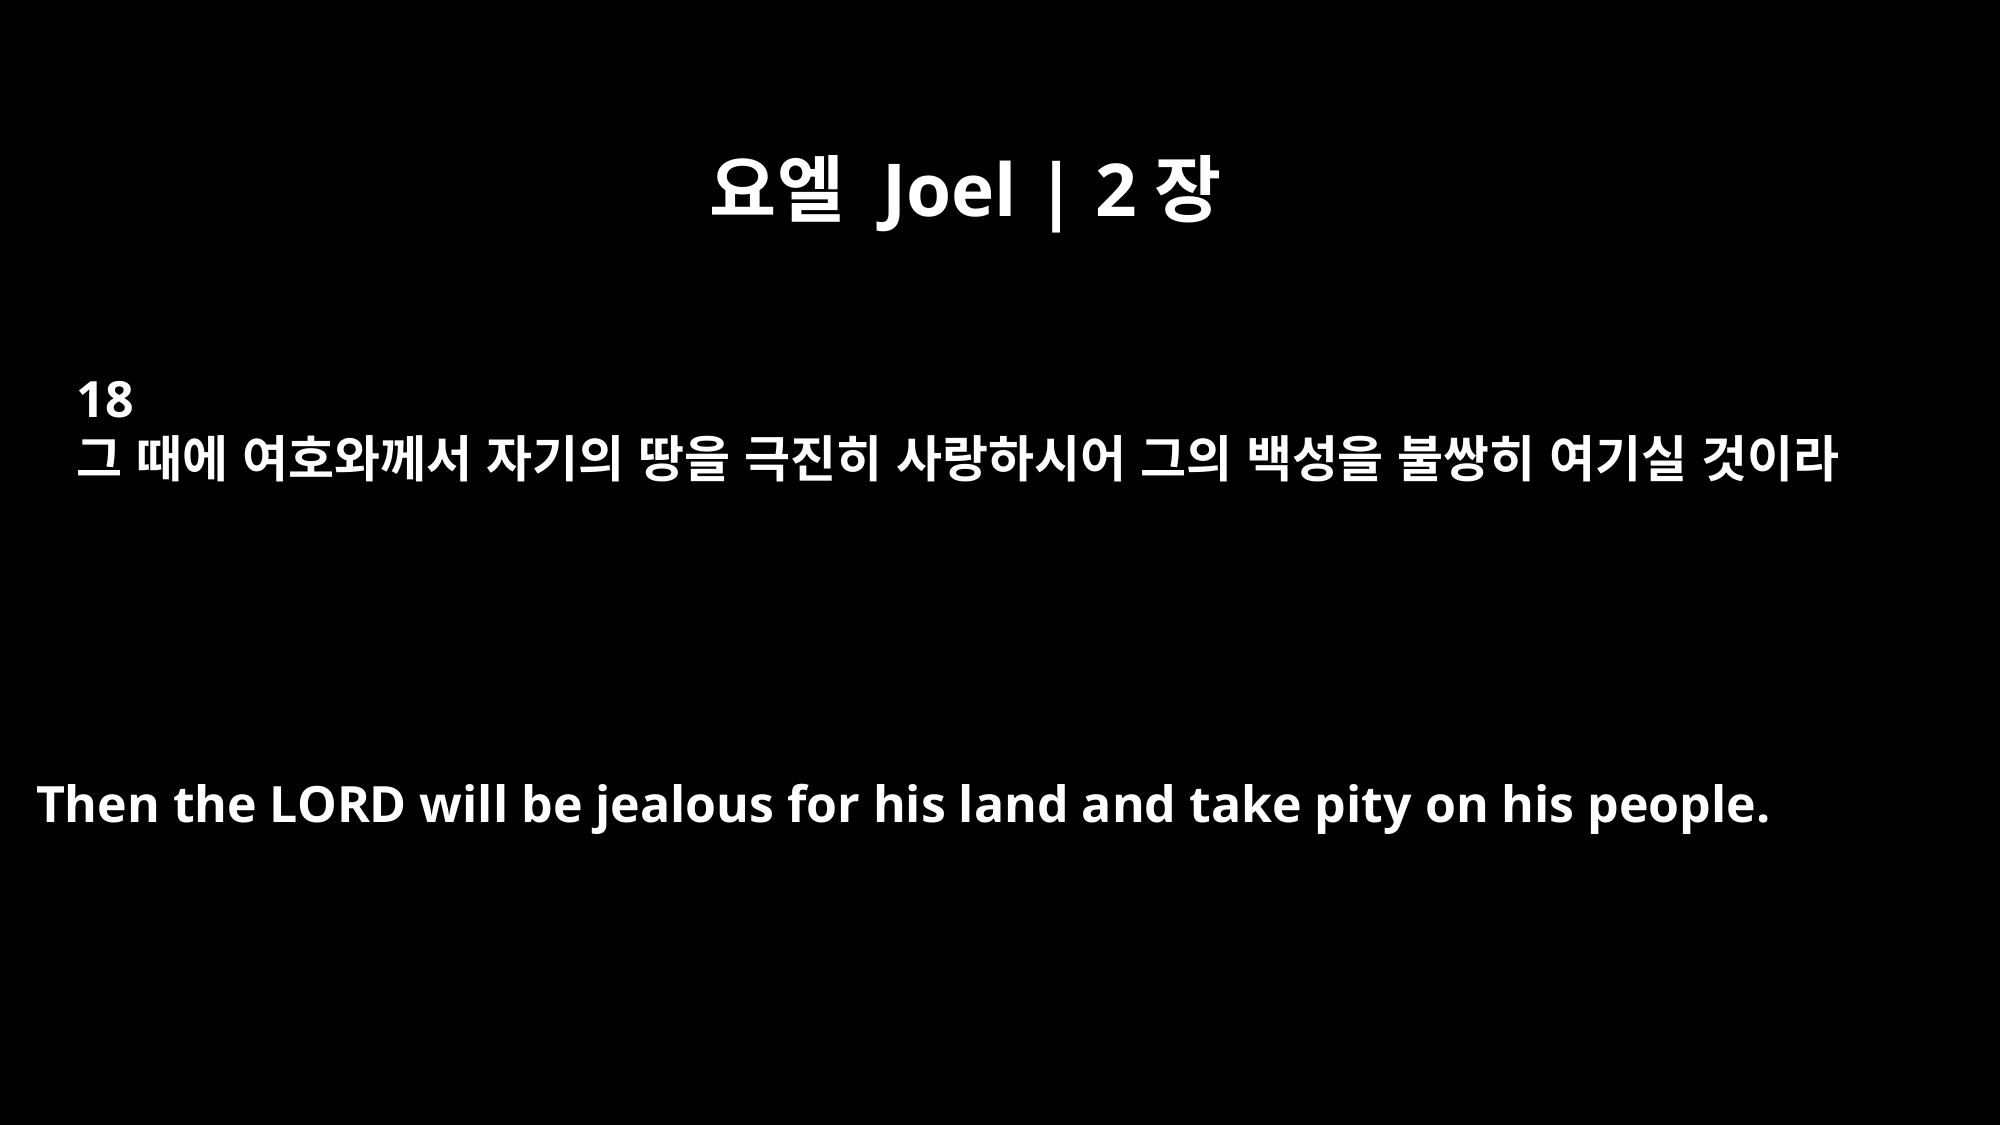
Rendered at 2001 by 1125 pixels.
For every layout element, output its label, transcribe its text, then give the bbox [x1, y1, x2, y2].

text_box Then the LORD will be jealous for his land and take pity on his people. [21, 764, 1787, 840]
text_box 요엘 Joel | 2장 [694, 136, 1237, 239]
text_box 18 그 때에 여호와께서 자기의 땅을 극진히 사랑하시어 그의 백성을 불쌍히 여기실 것이라 [61, 359, 1856, 495]
